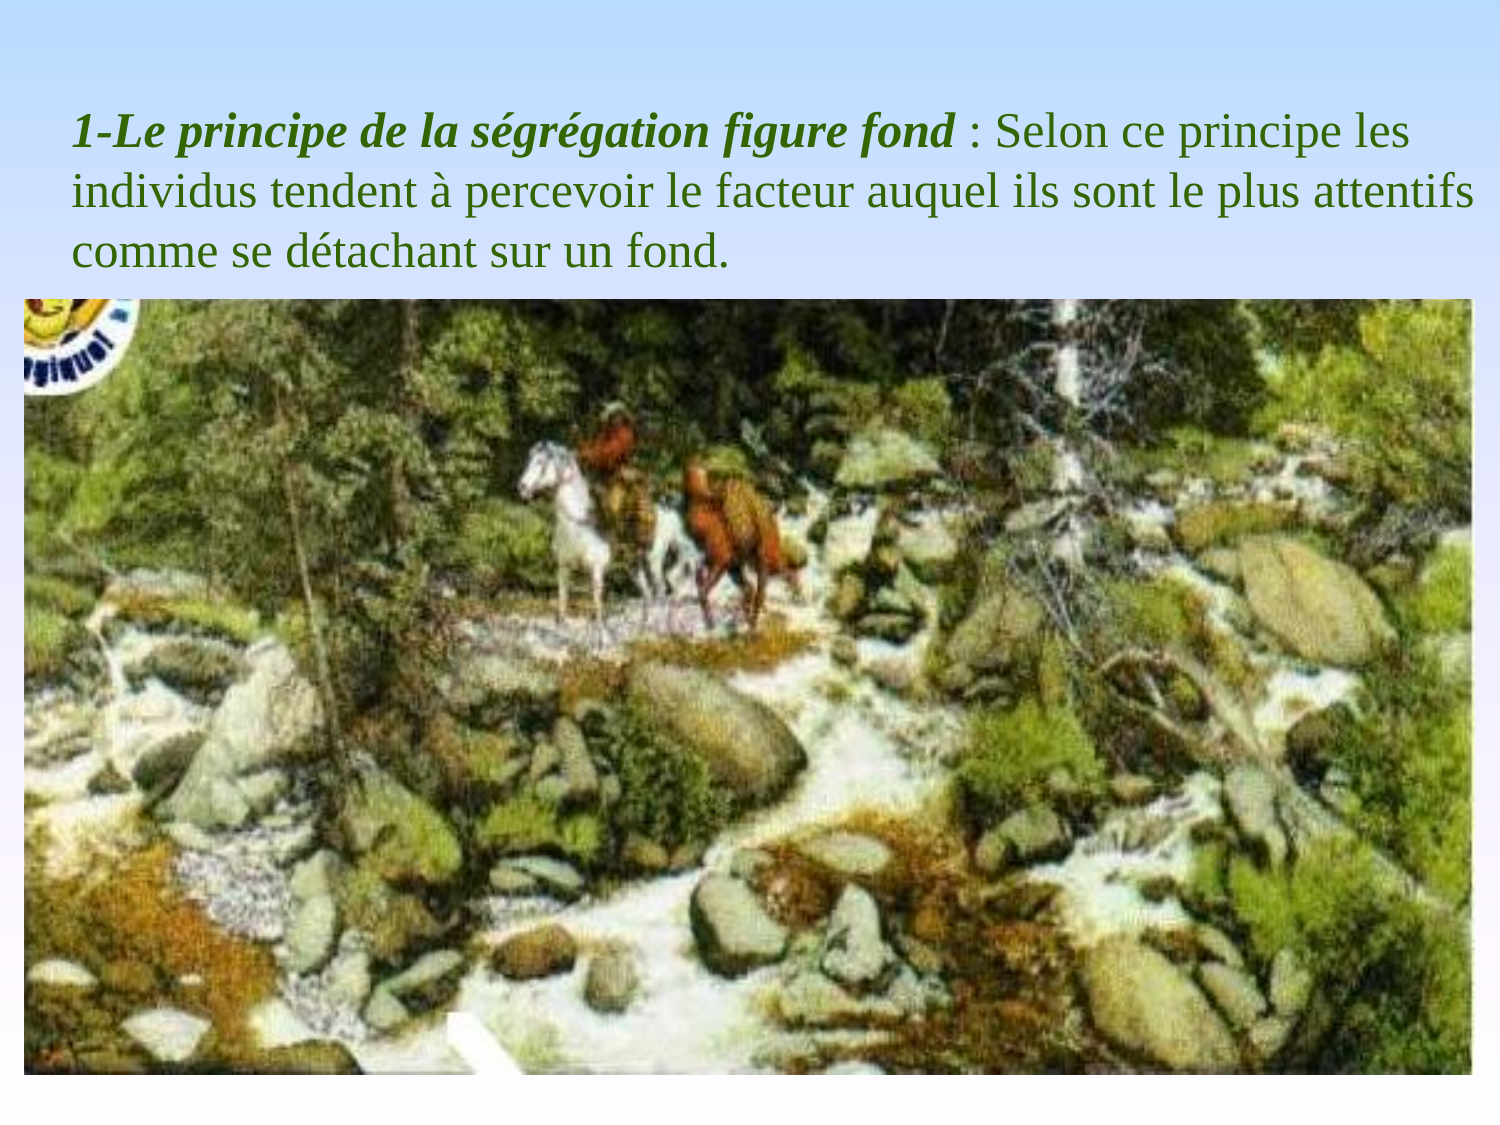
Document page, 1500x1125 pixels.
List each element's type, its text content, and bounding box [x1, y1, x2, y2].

list 1-Le principe de la ségrégation figure fond : Selon ce principe les individus tendent à percevoir le facteur auquel ils sont le plus attentifs comme se détachant sur un fond. [0, 0, 1500, 1125]
picture [24, 299, 1476, 1076]
